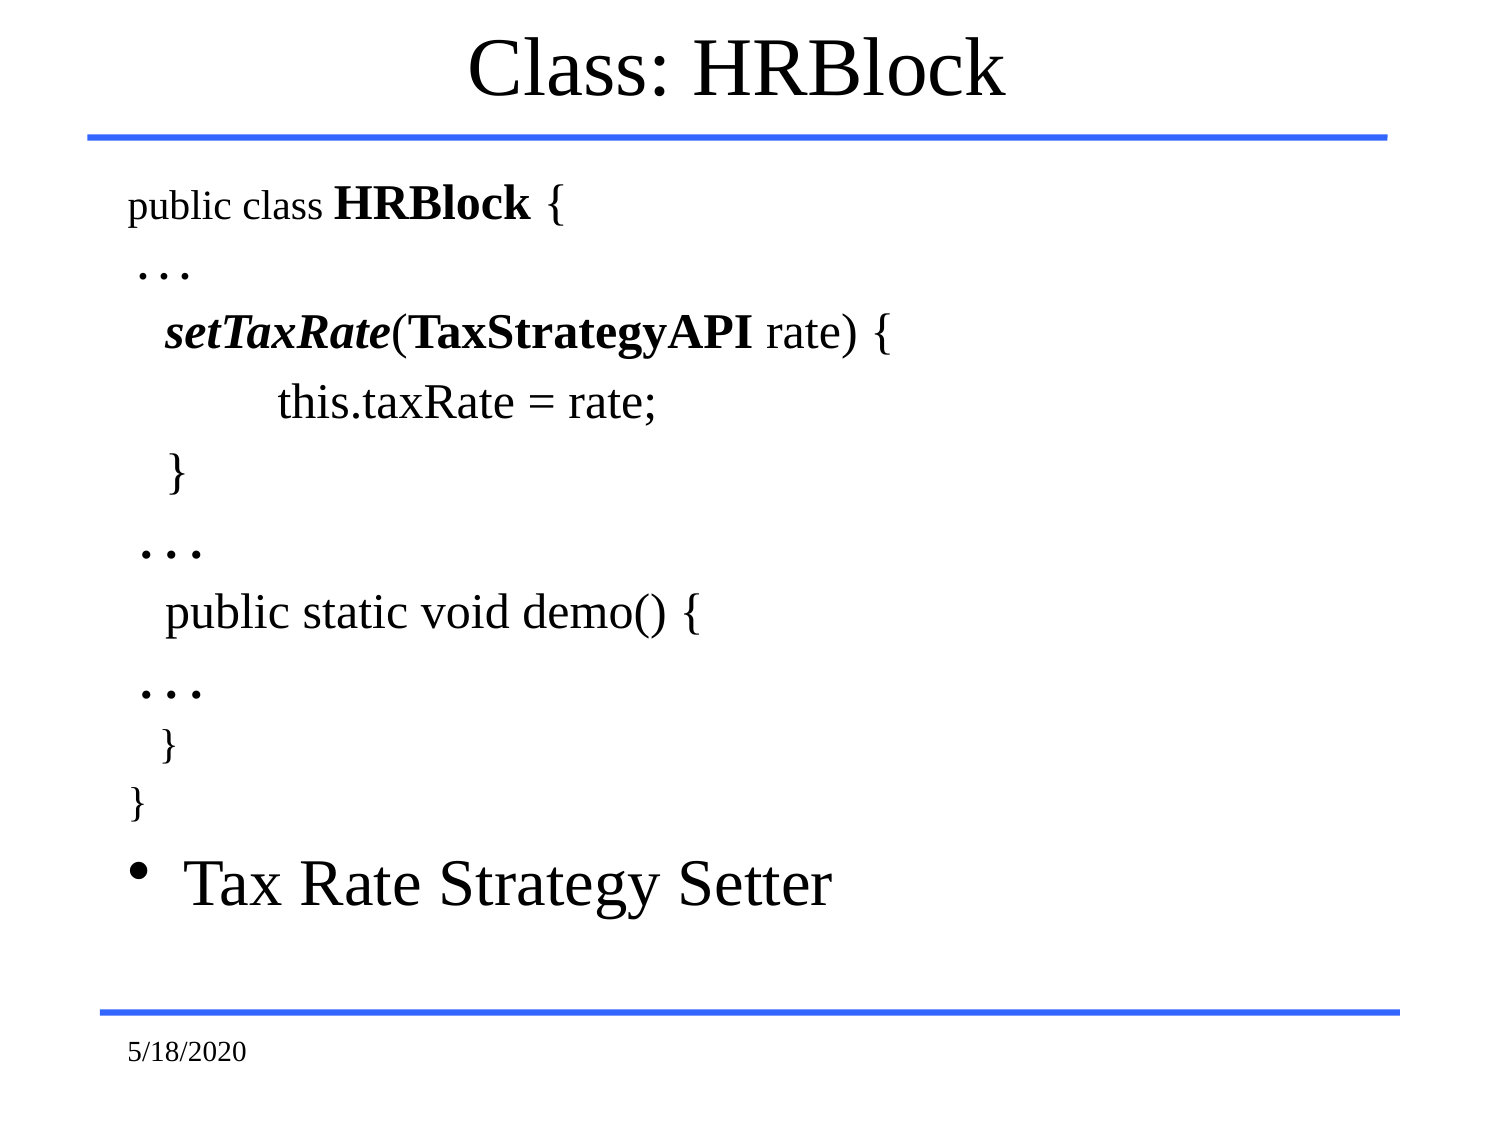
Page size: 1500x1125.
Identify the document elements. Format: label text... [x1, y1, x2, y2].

title Class: HRBlock [87, 0, 1388, 125]
text_box 5/18/2020 [112, 1024, 425, 1100]
list public class HRBlock { . . . setTaxRate(TaxStrategyAPI rate) { this.taxRate = rate; } . . . public static void demo() { . . . } } Tax Rate Strategy Setter [112, 162, 1388, 1000]
